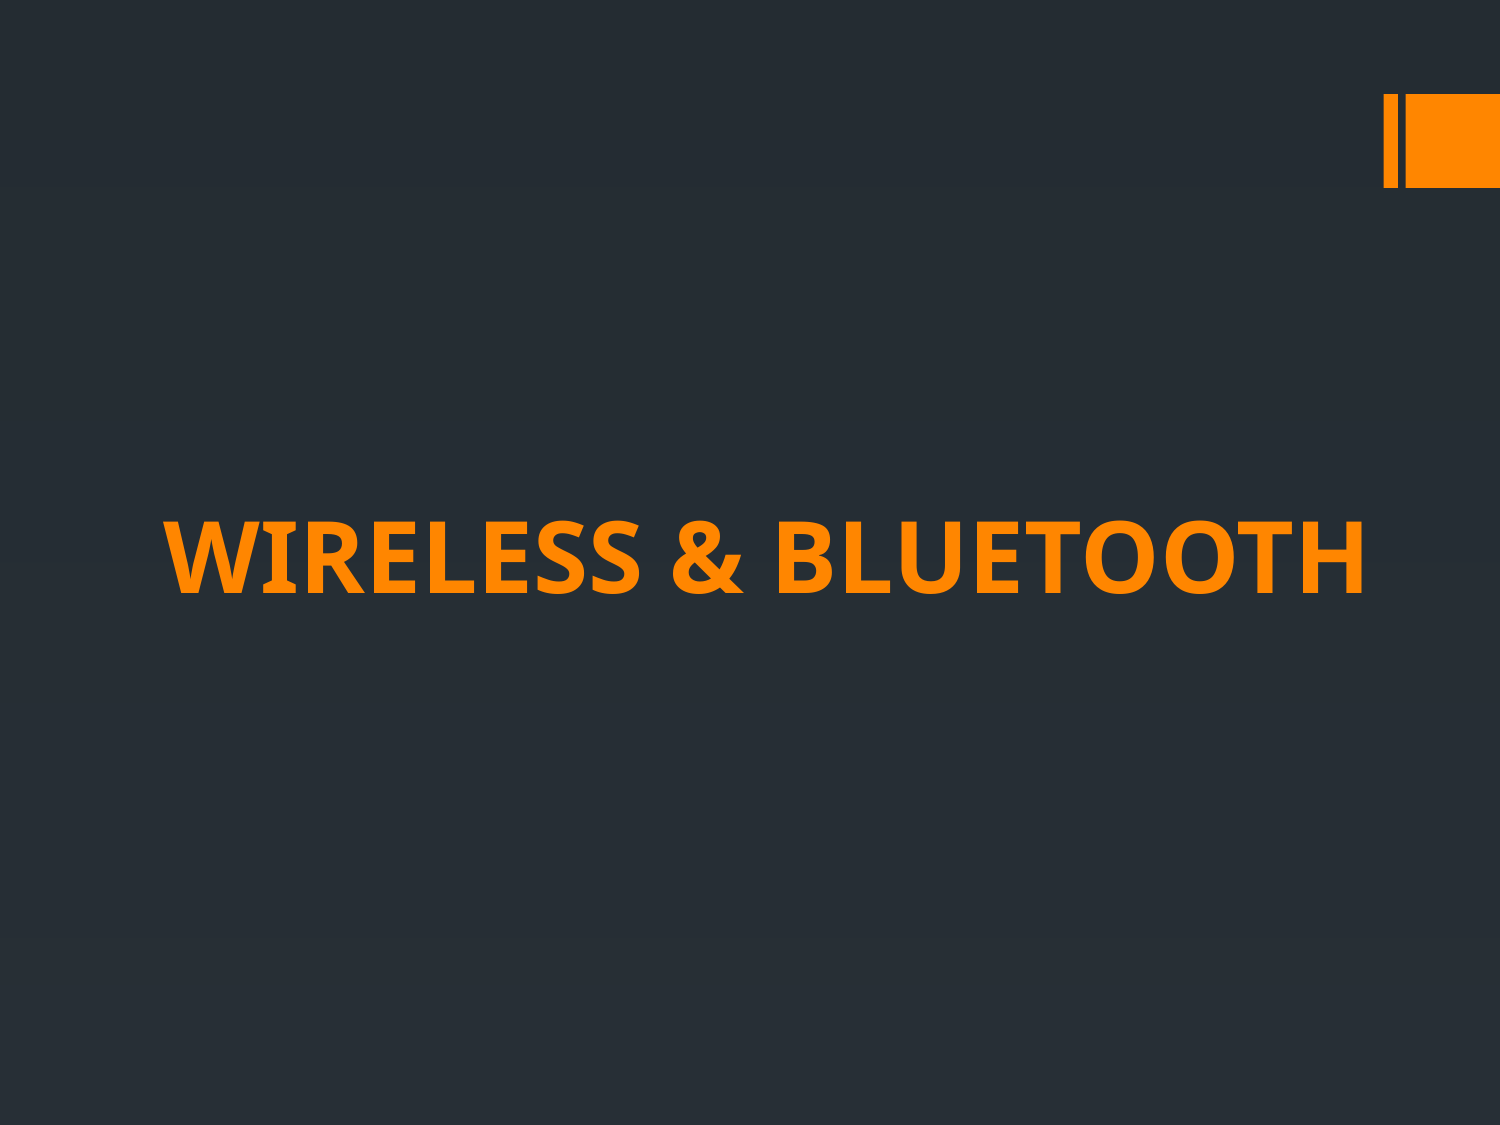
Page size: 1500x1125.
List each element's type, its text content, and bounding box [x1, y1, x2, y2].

title WIRELESS & BLUETOOTH [0, 468, 1500, 622]
